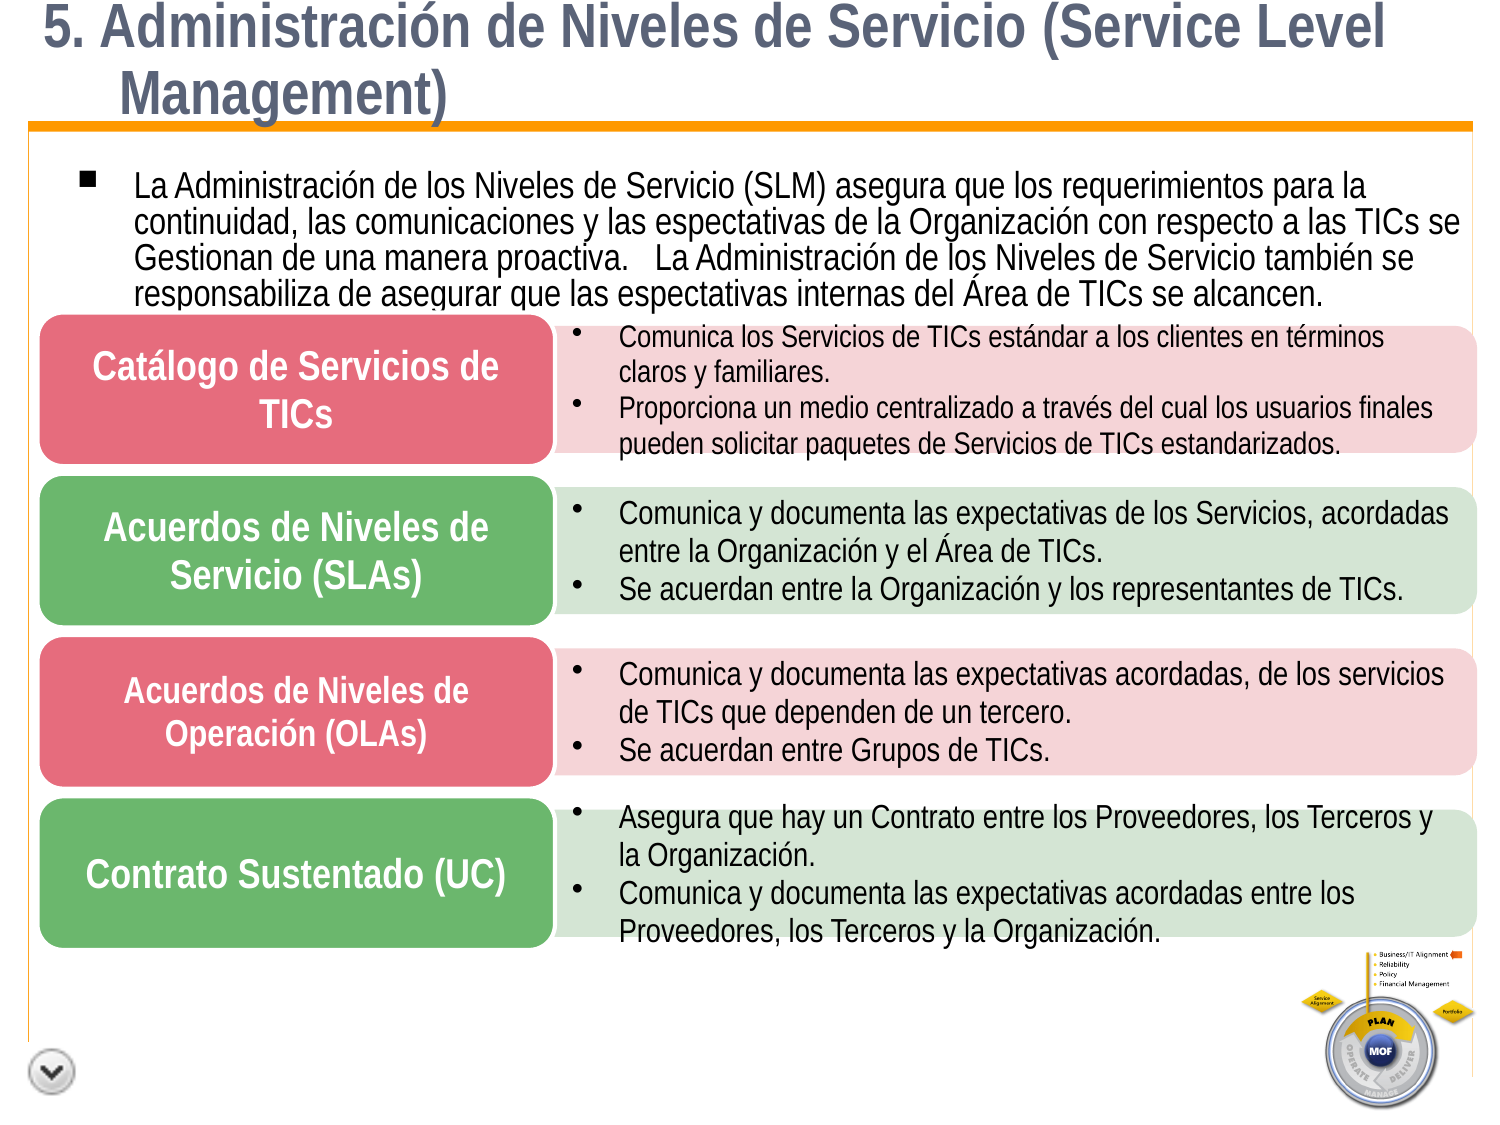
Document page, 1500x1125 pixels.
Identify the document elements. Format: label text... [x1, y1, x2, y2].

picture [24, 1042, 81, 1103]
picture [1298, 949, 1488, 1113]
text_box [37, 312, 1476, 951]
title 5. Administración de Niveles de Servicio (Service Level Management) [27, 0, 1426, 138]
list La Administración de los Niveles de Servicio (SLM) asegura que los requerimientos para la continuidad, las comunicaciones y las espectativas de la Organización con respecto a las TICs se Gestionan de una manera proactiva. La Administración de los Niveles de Servicio también se responsabiliza de asegurar que las espectativas internas del Área de TICs se alcancen. [62, 162, 1500, 324]
